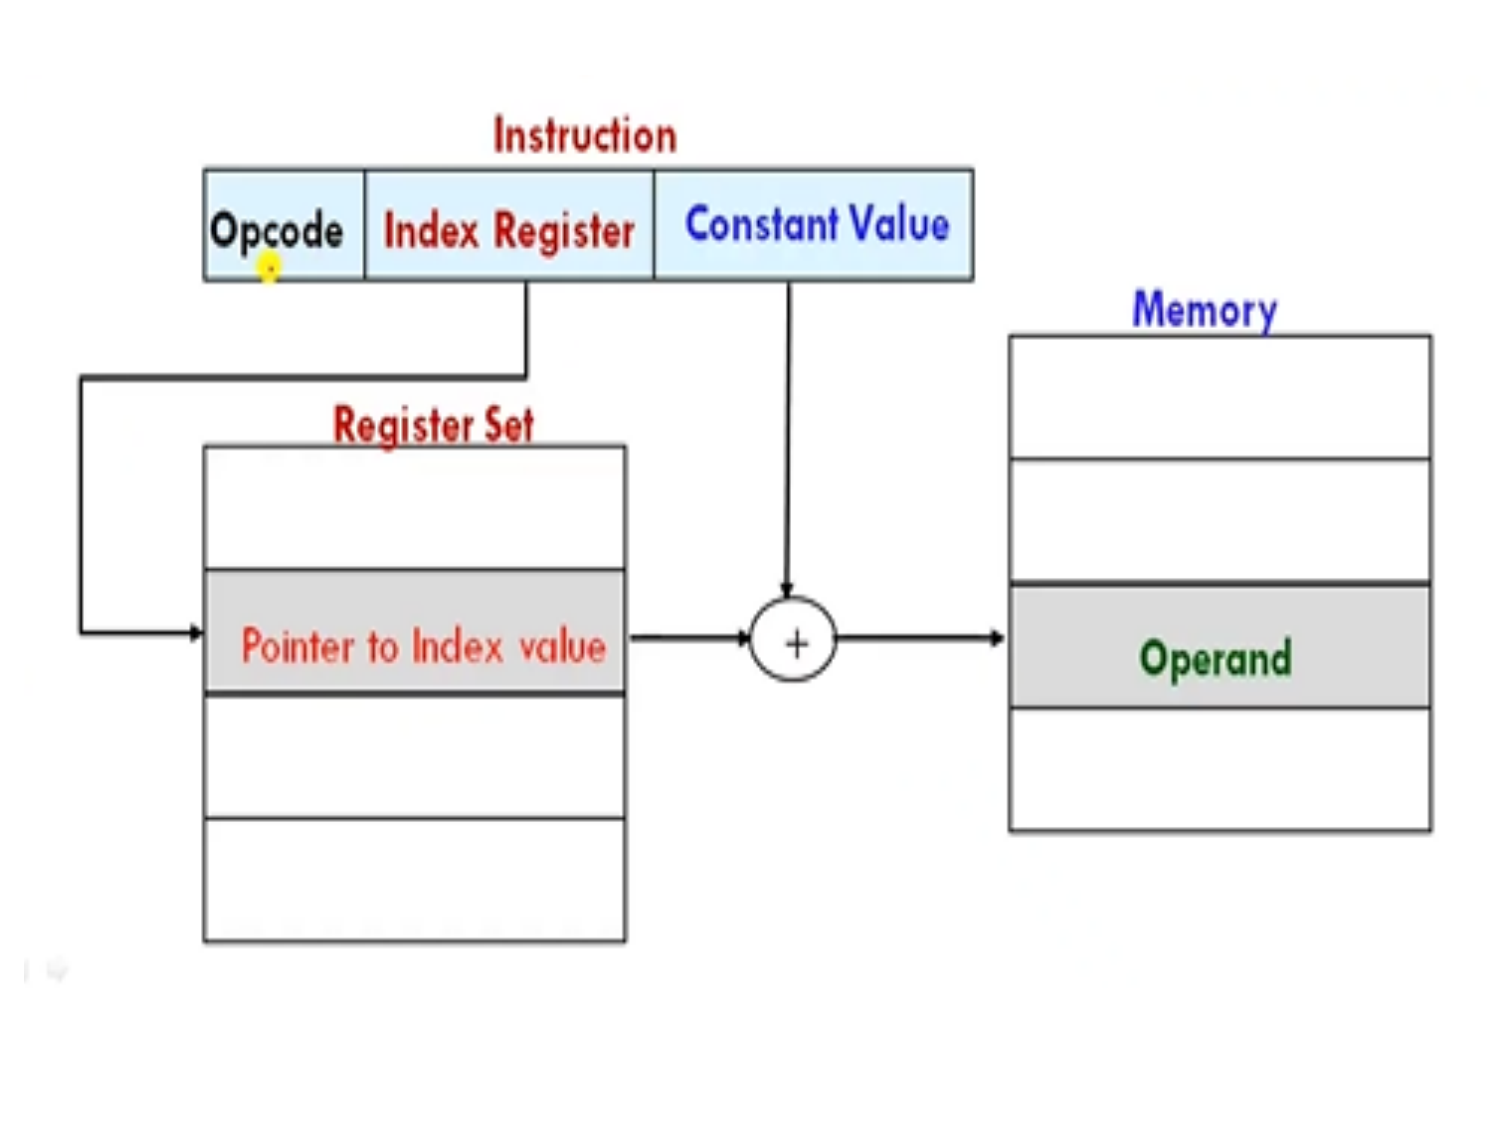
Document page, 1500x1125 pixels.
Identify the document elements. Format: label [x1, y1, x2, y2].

picture [23, 75, 1498, 988]
